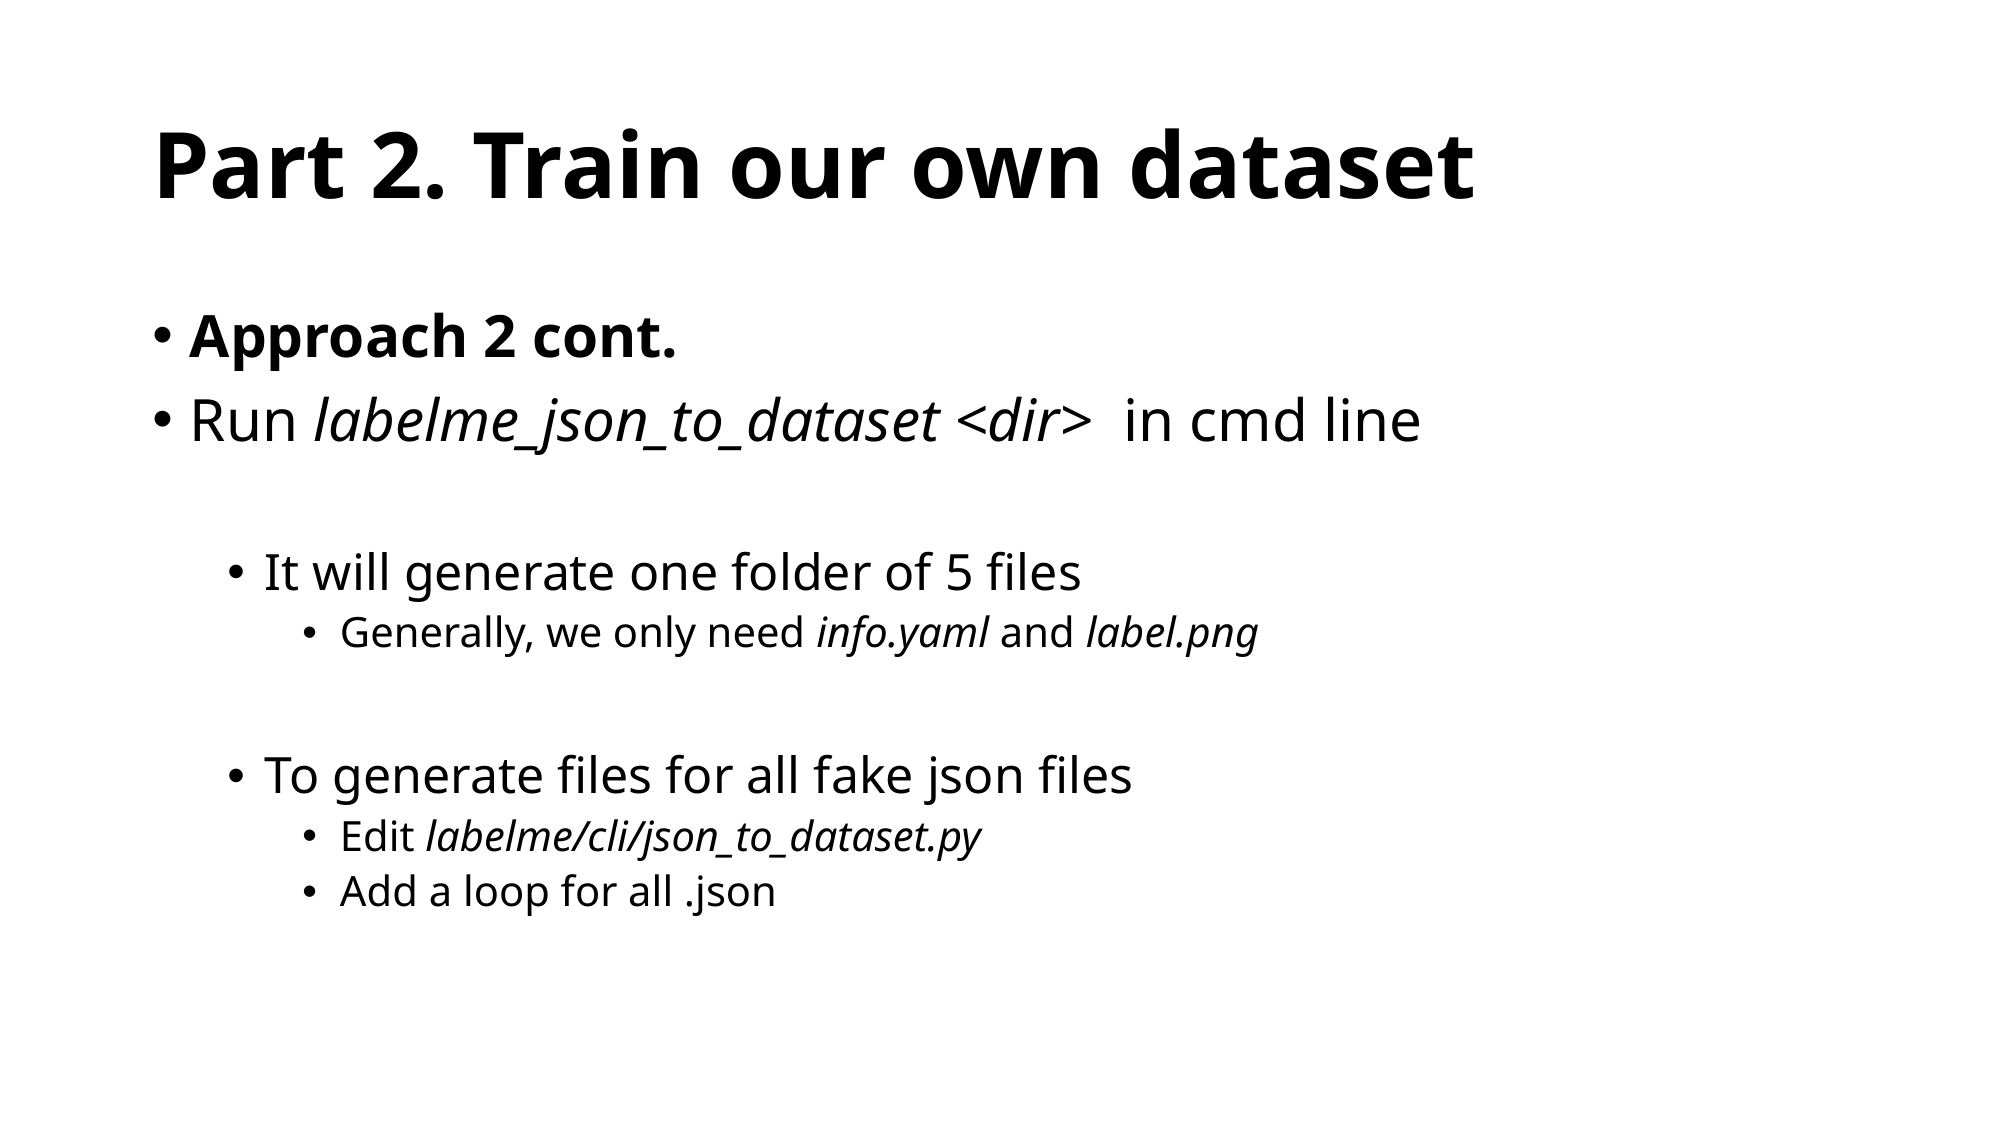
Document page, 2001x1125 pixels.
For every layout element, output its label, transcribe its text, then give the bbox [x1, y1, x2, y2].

title Part 2. Train our own dataset [137, 59, 1863, 278]
list Approach 2 cont. Run labelme_json_to_dataset <dir> in cmd line It will generate one folder of 5 files Generally, we only need info.yaml and label.png To generate files for all fake json files Edit labelme/cli/json_to_dataset.py Add a loop for all .json [137, 299, 1863, 1014]
